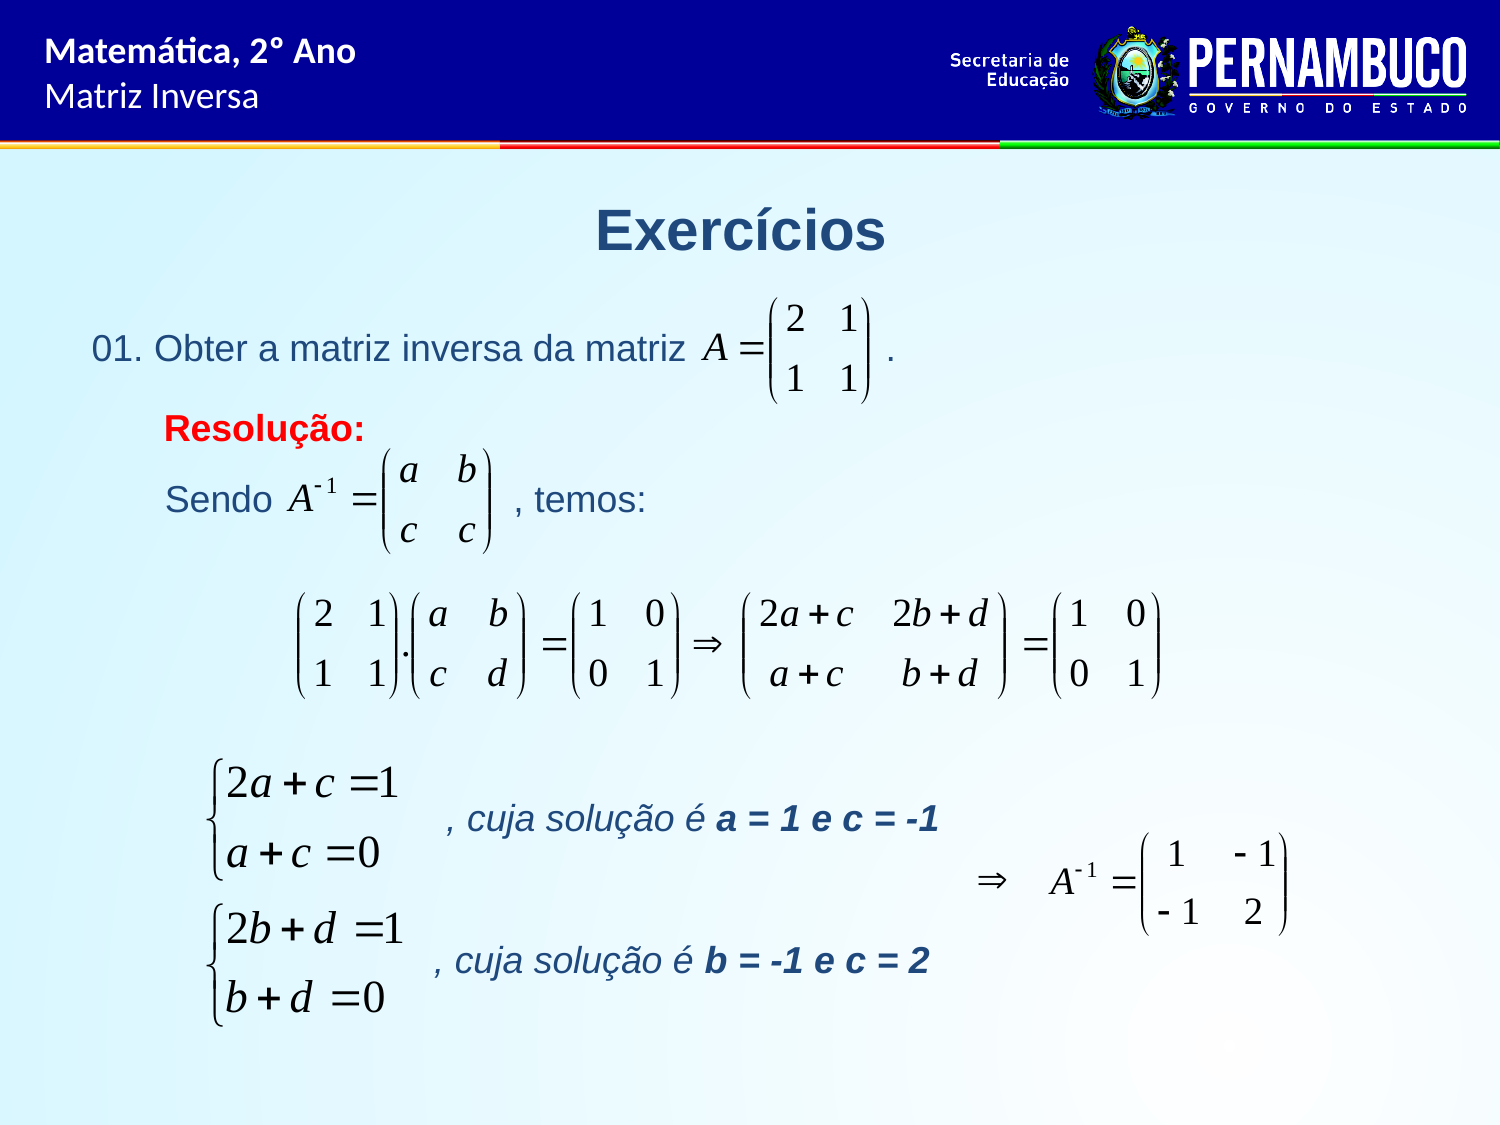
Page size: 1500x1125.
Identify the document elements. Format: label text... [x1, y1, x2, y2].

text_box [971, 862, 1022, 903]
text_box 01. Obter a matriz inversa da matriz . [76, 316, 940, 422]
picture [0, 0, 1500, 1125]
text_box Sendo , temos: [508, 467, 722, 528]
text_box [288, 585, 1174, 707]
text_box , cuja solução é a = 1 e c = -1 [431, 786, 1388, 847]
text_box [279, 441, 504, 562]
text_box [196, 750, 423, 1036]
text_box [1041, 826, 1298, 944]
text_box Resolução: [148, 397, 381, 457]
text_box Matemática, 2º Ano Matriz Inversa [29, 18, 857, 124]
text_box , cuja solução é b = -1 e c = 2 [427, 928, 1376, 989]
text_box Exercícios [88, 184, 1412, 270]
text_box Sendo , temos: [149, 467, 274, 528]
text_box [693, 290, 882, 412]
